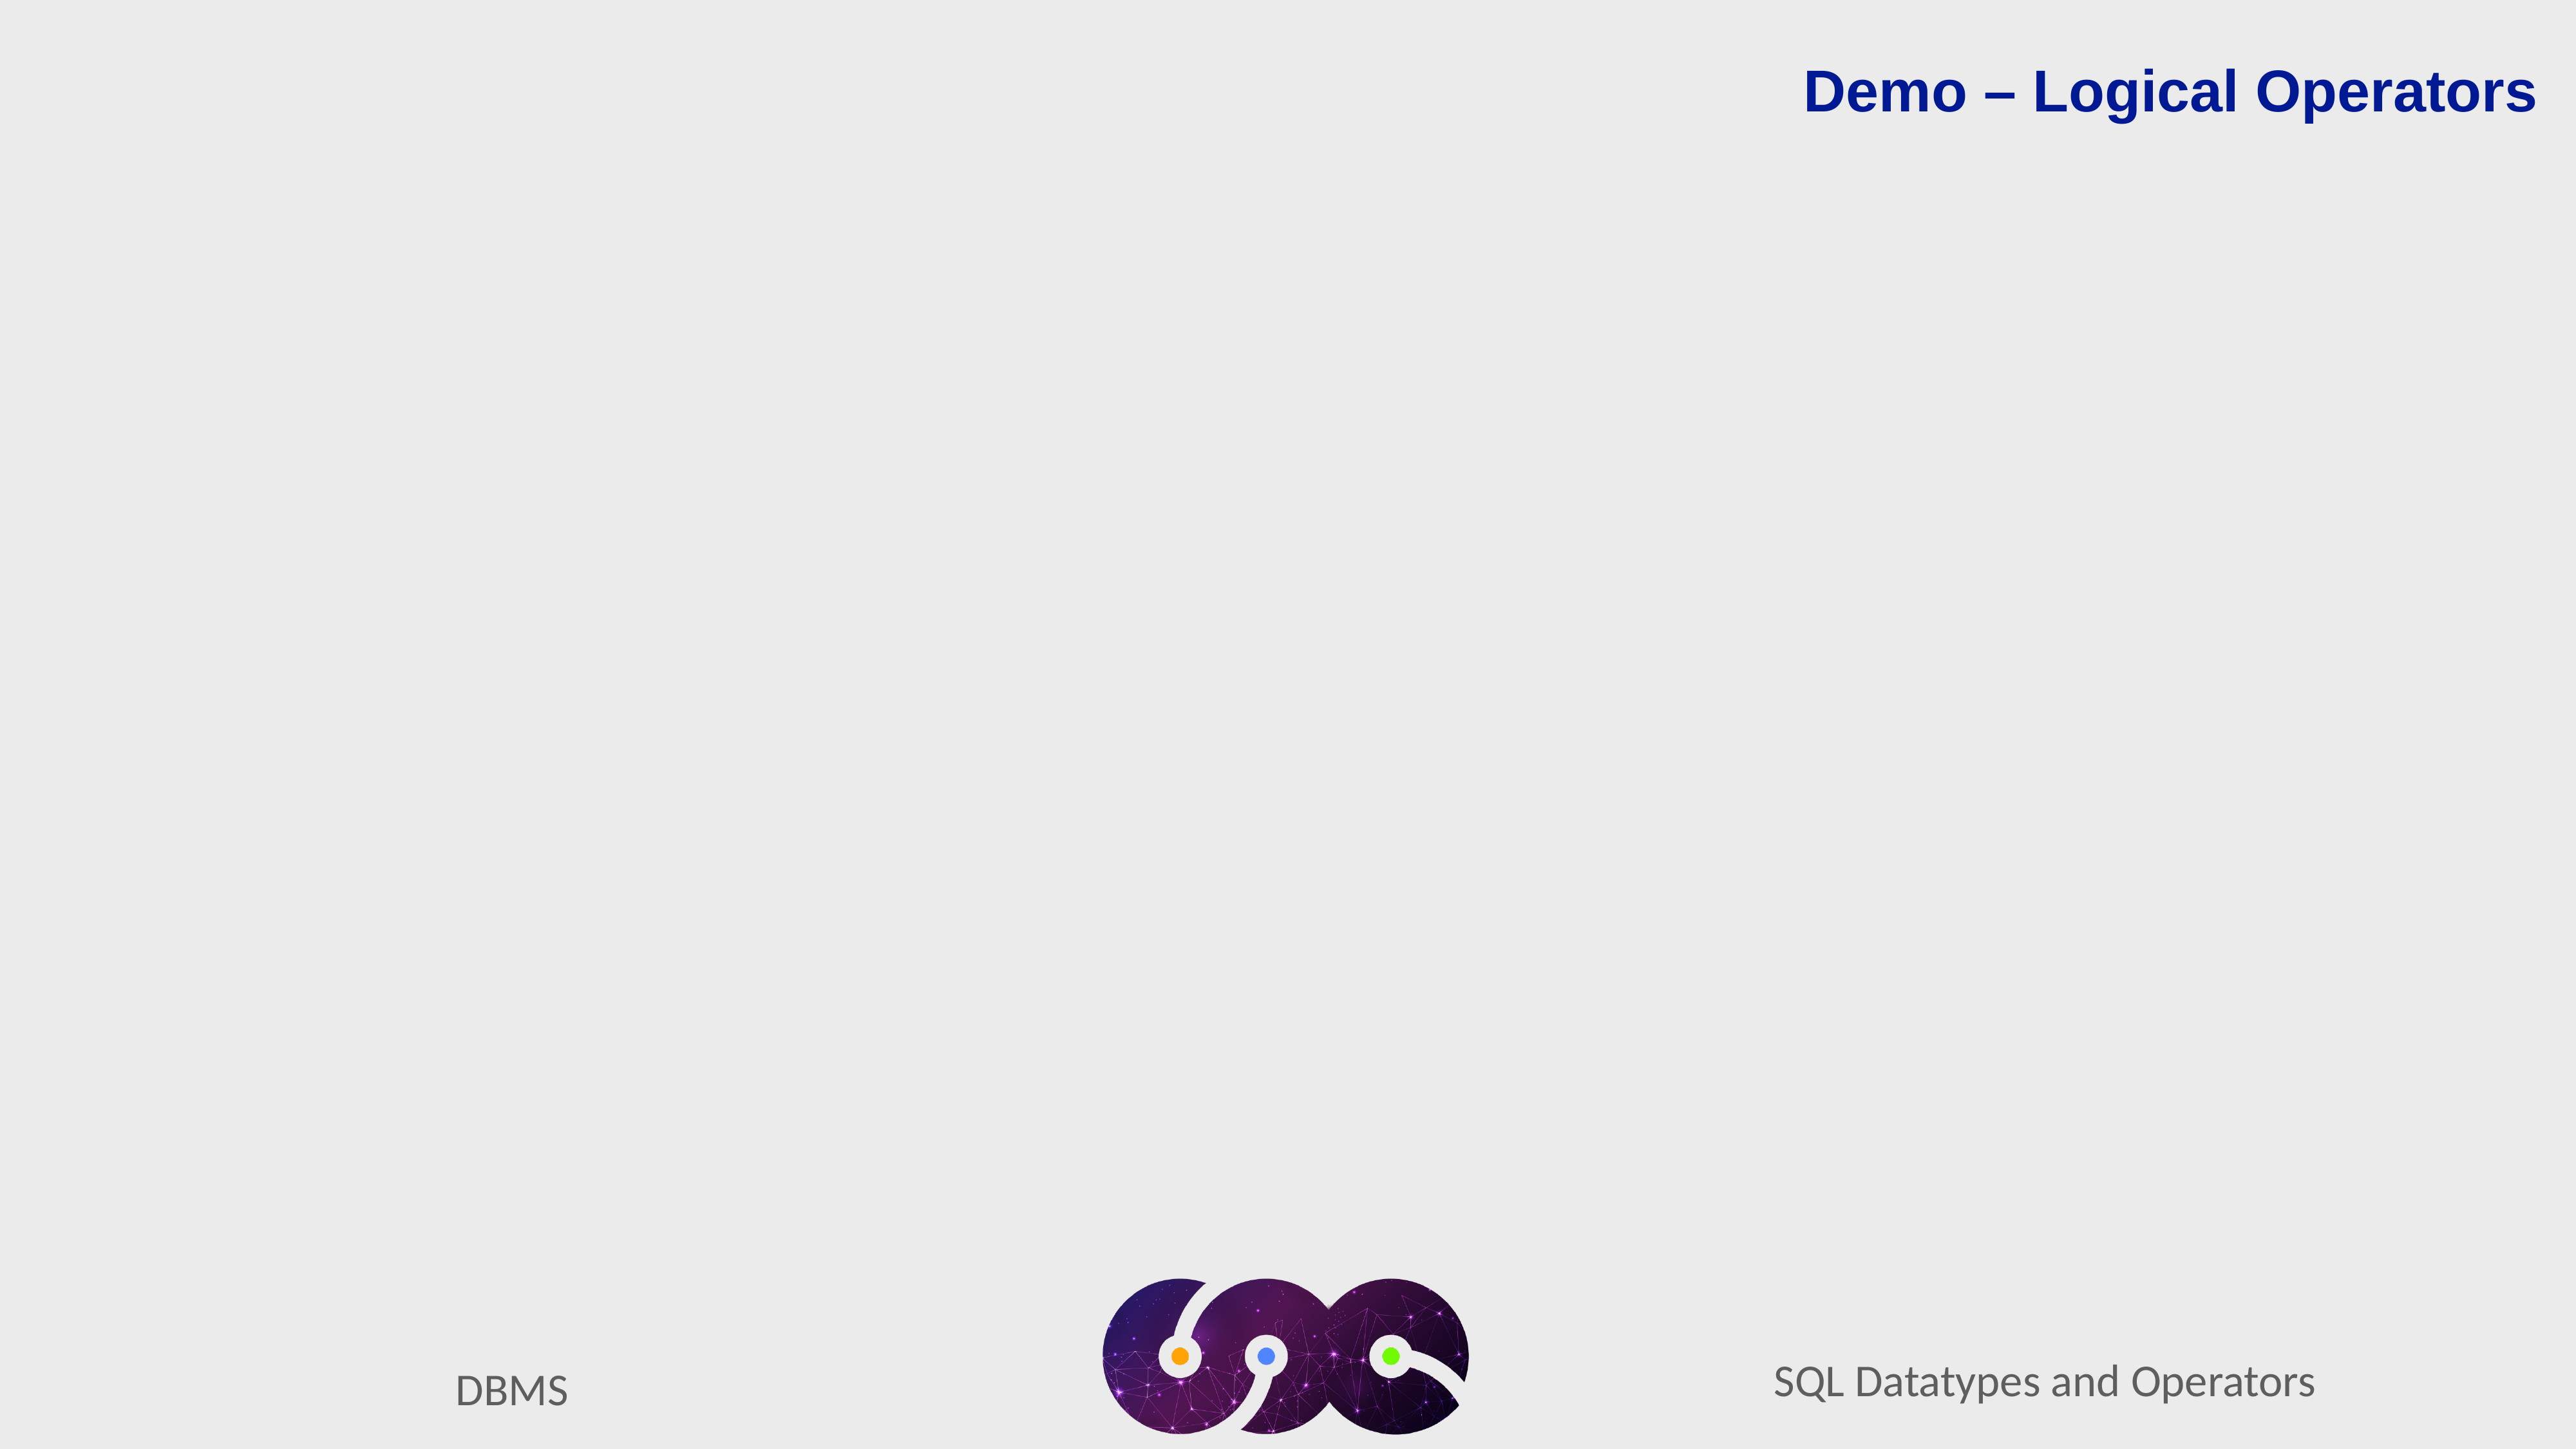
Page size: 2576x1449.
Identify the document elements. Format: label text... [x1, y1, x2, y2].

picture [1093, 1267, 1483, 1449]
text_box Demo – Logical Operators [938, 47, 2544, 200]
text_box SQL Datatypes and Operators [1573, 1340, 2517, 1417]
